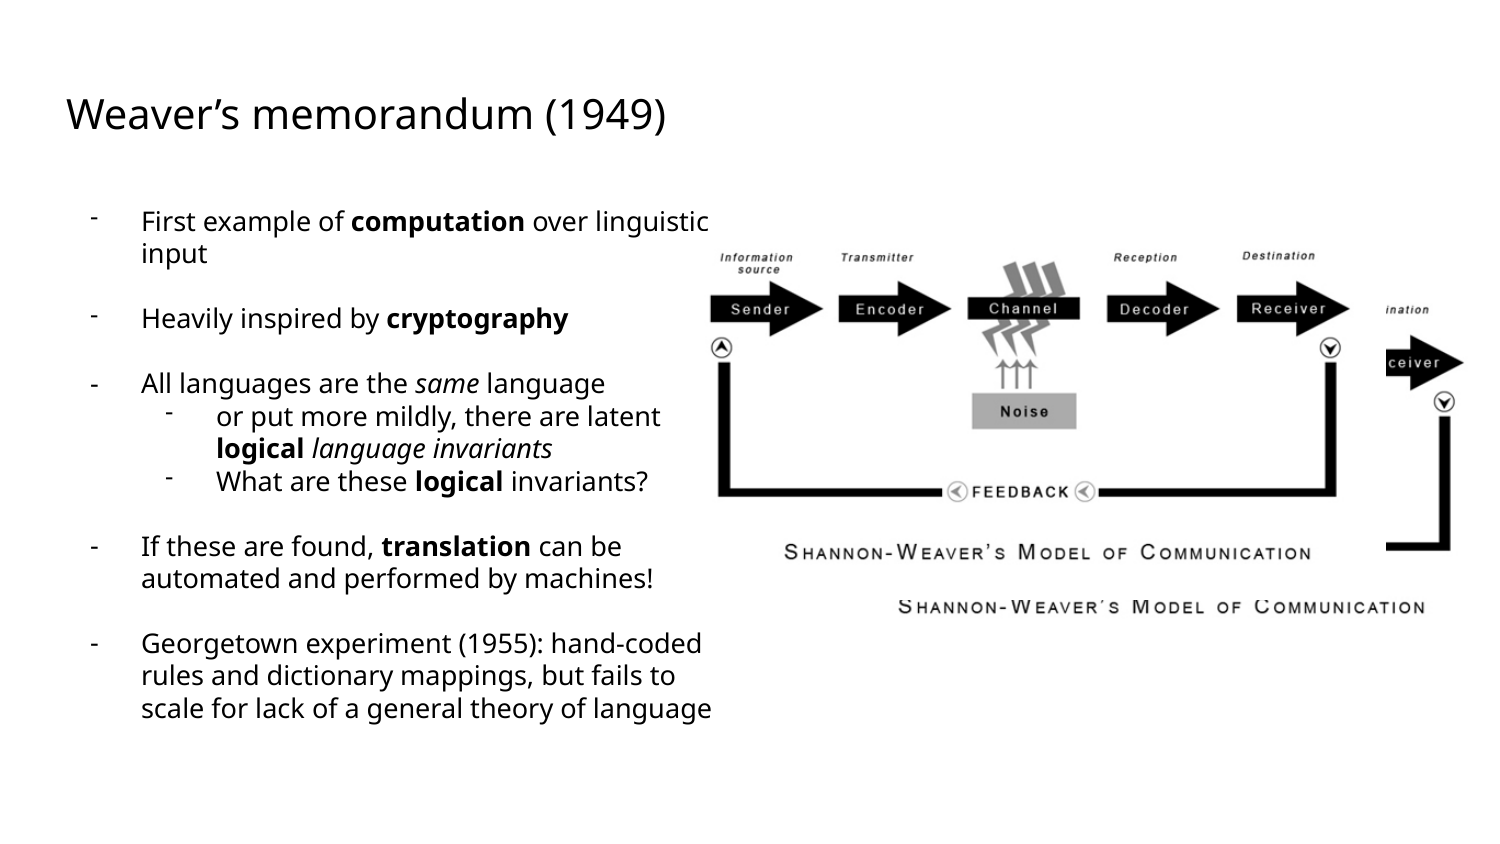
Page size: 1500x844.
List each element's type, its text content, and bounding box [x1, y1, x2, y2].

list First example of computation over linguistic input Heavily inspired by cryptography All languages are the same language or put more mildly, there are latent logical language invariants What are these logical invariants? If these are found, translation can be automated and performed by machines! Georgetown experiment (1955): hand-coded rules and dictionary mappings, but fails to scale for lack of a general theory of language [51, 189, 760, 750]
picture [677, 231, 1500, 654]
title Weaver’s memorandum (1949) [51, 72, 1449, 167]
